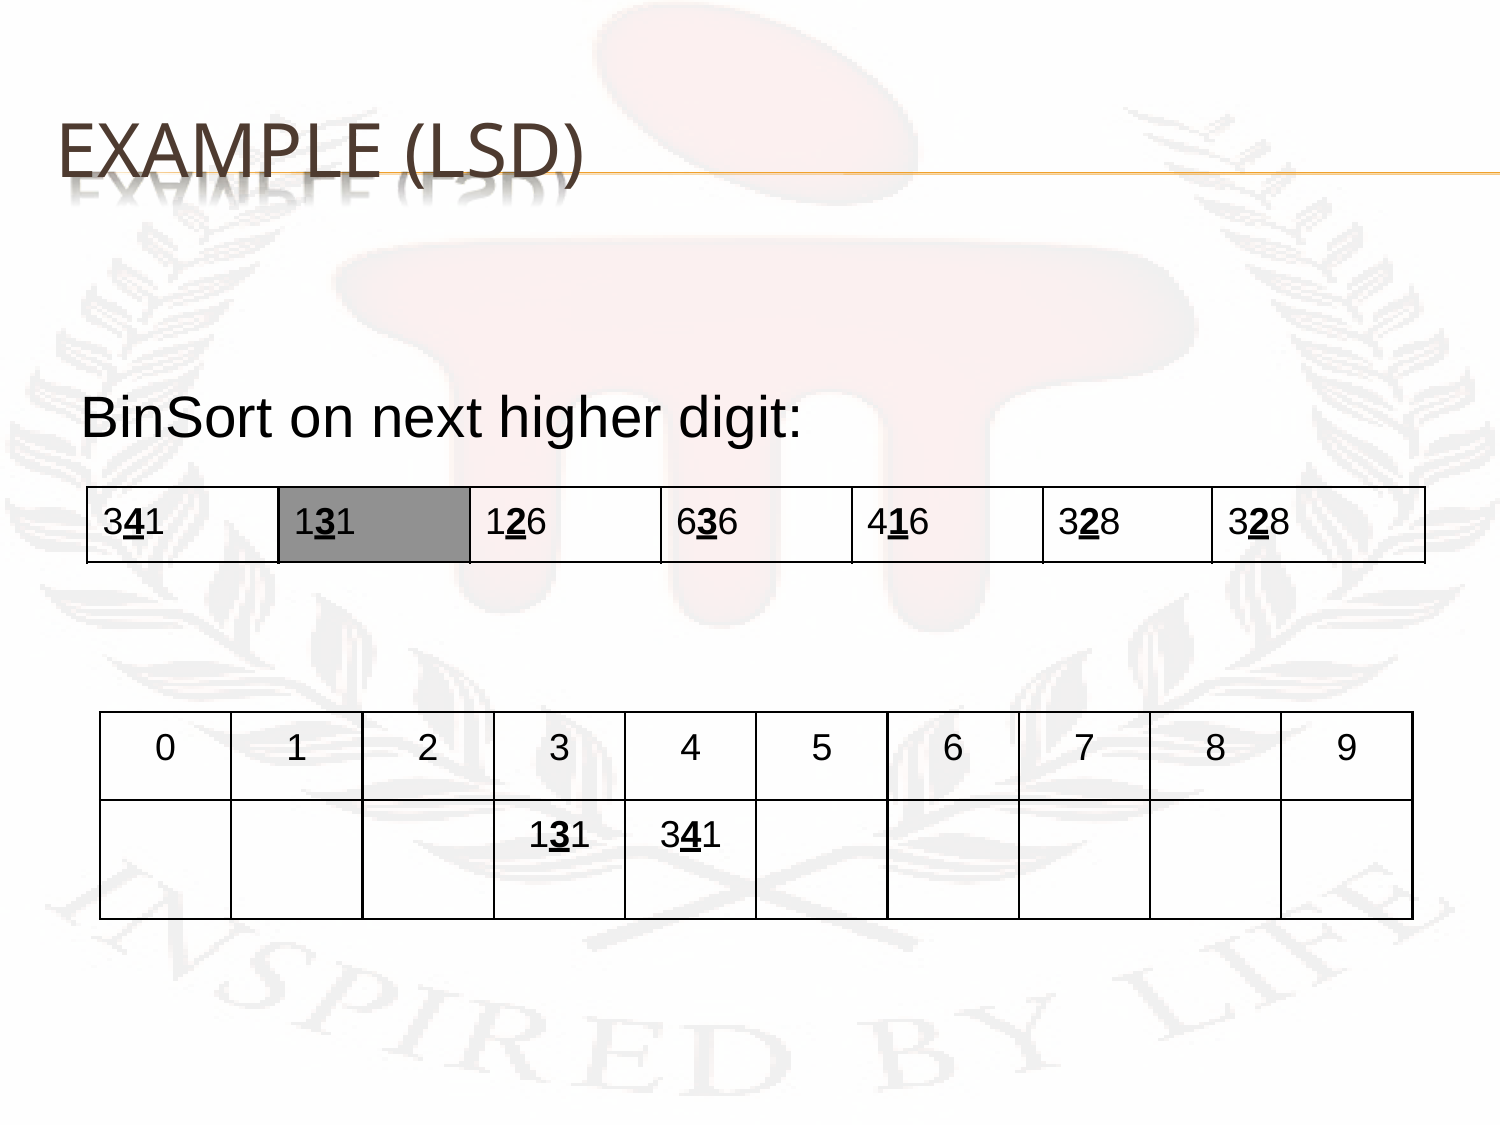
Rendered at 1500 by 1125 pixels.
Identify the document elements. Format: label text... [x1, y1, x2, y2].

text_box 1 [569, 810, 591, 856]
picture [18, 169, 1500, 259]
text_box [887, 535, 908, 540]
text_box [1248, 535, 1269, 540]
text_box [314, 535, 335, 540]
text_box 6 [942, 722, 964, 768]
text_box 1 [335, 497, 357, 543]
text_box [505, 535, 526, 540]
text_box [1078, 535, 1099, 540]
text_box 5 [811, 722, 833, 768]
text_box 34 [102, 497, 144, 543]
text_box BinSort on next higher digit: [80, 379, 806, 450]
text_box 6 [908, 497, 930, 543]
text_box [123, 535, 144, 540]
text_box 12 [484, 497, 526, 543]
text_box 41 [867, 497, 908, 543]
text_box 3 [549, 722, 571, 768]
text_box [279, 488, 469, 562]
text_box 0 [155, 722, 177, 768]
text_box 1 [701, 810, 723, 856]
text_box 13 [293, 497, 335, 543]
text_box 13 [528, 810, 569, 856]
text_box 4 [680, 722, 702, 768]
text_box EXAMPLE (LSD) [55, 102, 587, 169]
text_box 1 [286, 722, 308, 768]
text_box 6 [526, 497, 548, 543]
text_box 9 [1336, 722, 1358, 768]
text_box [548, 847, 569, 852]
text_box [696, 535, 717, 540]
text_box 8 [1099, 497, 1121, 543]
text_box 32 [1227, 497, 1269, 543]
text_box 32 [1058, 497, 1099, 543]
text_box 1 [144, 497, 166, 543]
text_box [680, 847, 701, 852]
text_box 8 [1269, 497, 1291, 543]
text_box 34 [659, 810, 701, 856]
text_box 7 [1074, 722, 1096, 768]
text_box 6 [717, 497, 739, 543]
text_box 2 [417, 722, 439, 768]
text_box 8 [1205, 722, 1227, 768]
text_box 63 [676, 497, 717, 543]
